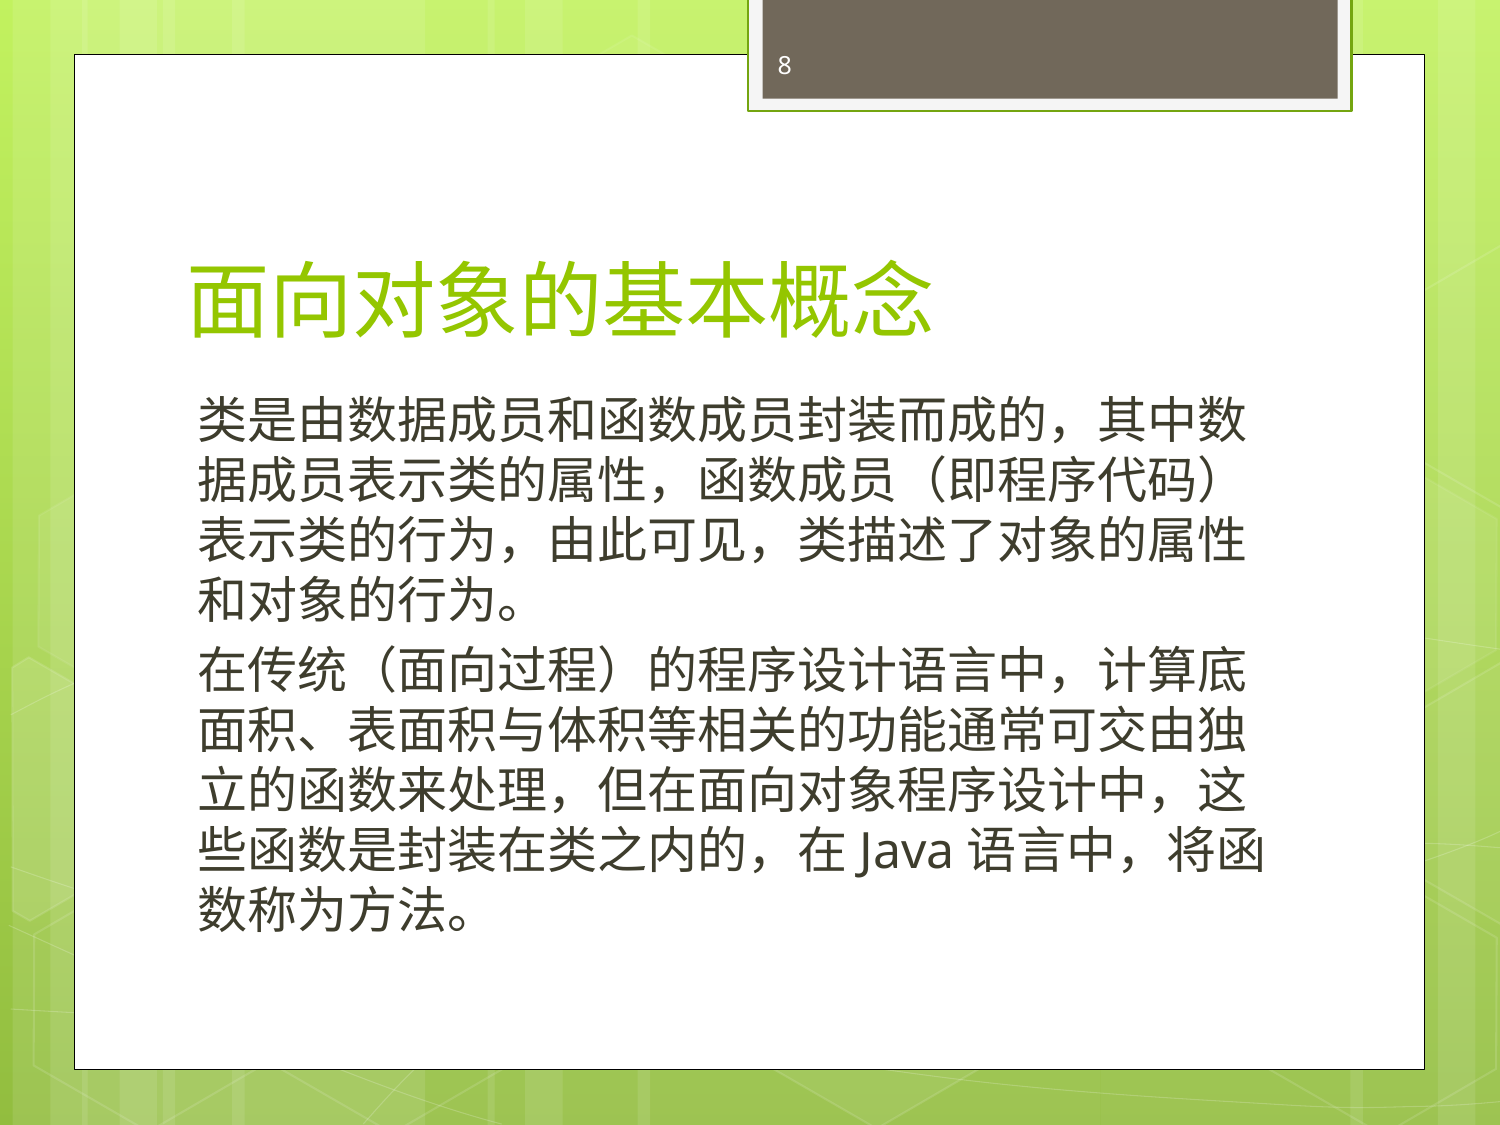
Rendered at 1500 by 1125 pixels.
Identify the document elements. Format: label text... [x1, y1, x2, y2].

slide_number 8 [762, 36, 982, 97]
title 面向对象的基本概念 [171, 168, 1324, 357]
list 类是由数据成员和函数成员封装而成的，其中数据成员表示类的属性，函数成员（即程序代码）表示类的行为，由此可见，类描述了对象的属性和对象的行为。 在传统（面向过程）的程序设计语言中，计算底面积、表面积与体积等相关的功能通常可交由独立的函数来处理，但在面向对象程序设计中，这些函数是封装在类之内的，在Java语言中，将函数称为方法。 [171, 381, 1283, 957]
